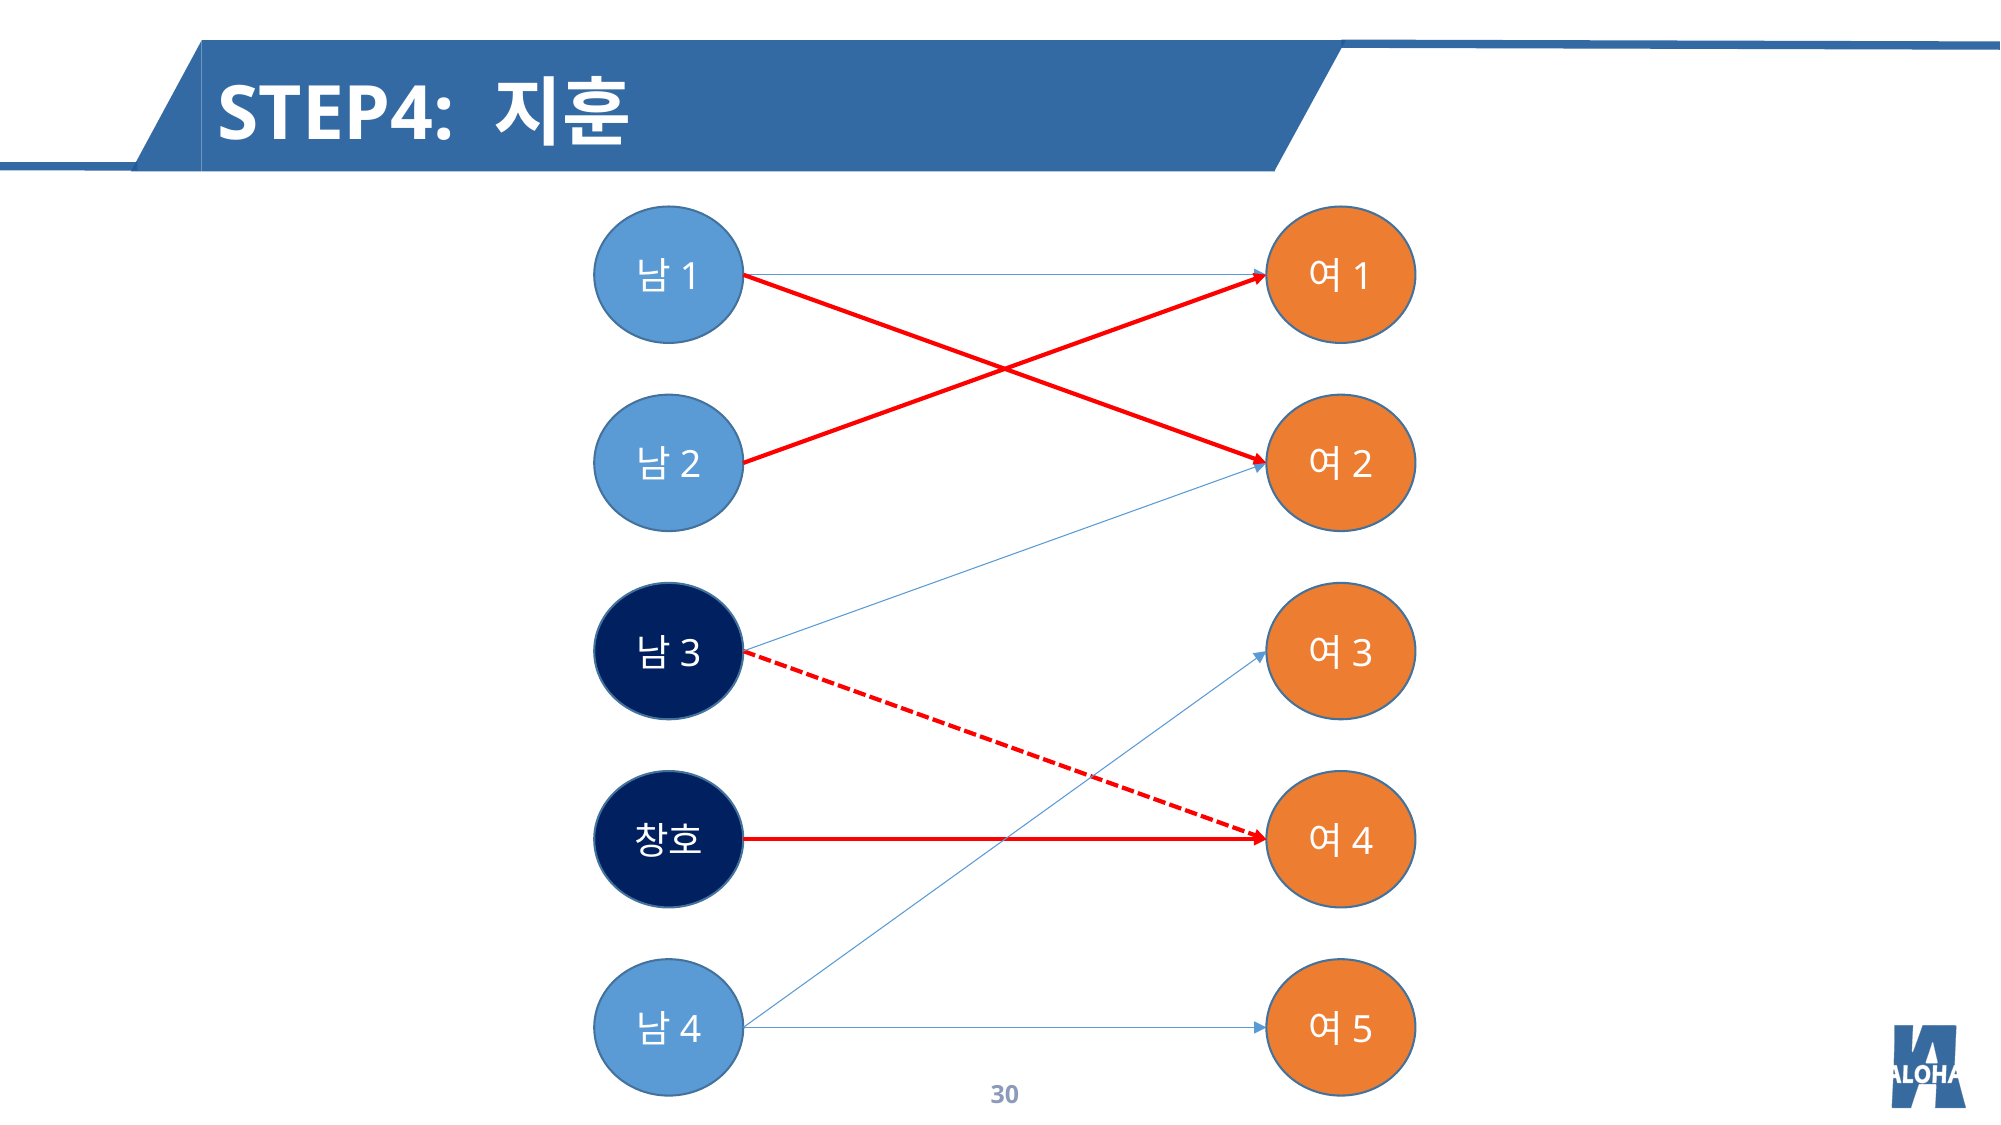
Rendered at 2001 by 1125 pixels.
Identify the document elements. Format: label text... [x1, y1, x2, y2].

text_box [594, 206, 1416, 1096]
list STEP4: 지훈 [202, 54, 1276, 177]
picture [1853, 1006, 2000, 1125]
slide_number 30 [784, 1096, 1225, 1125]
